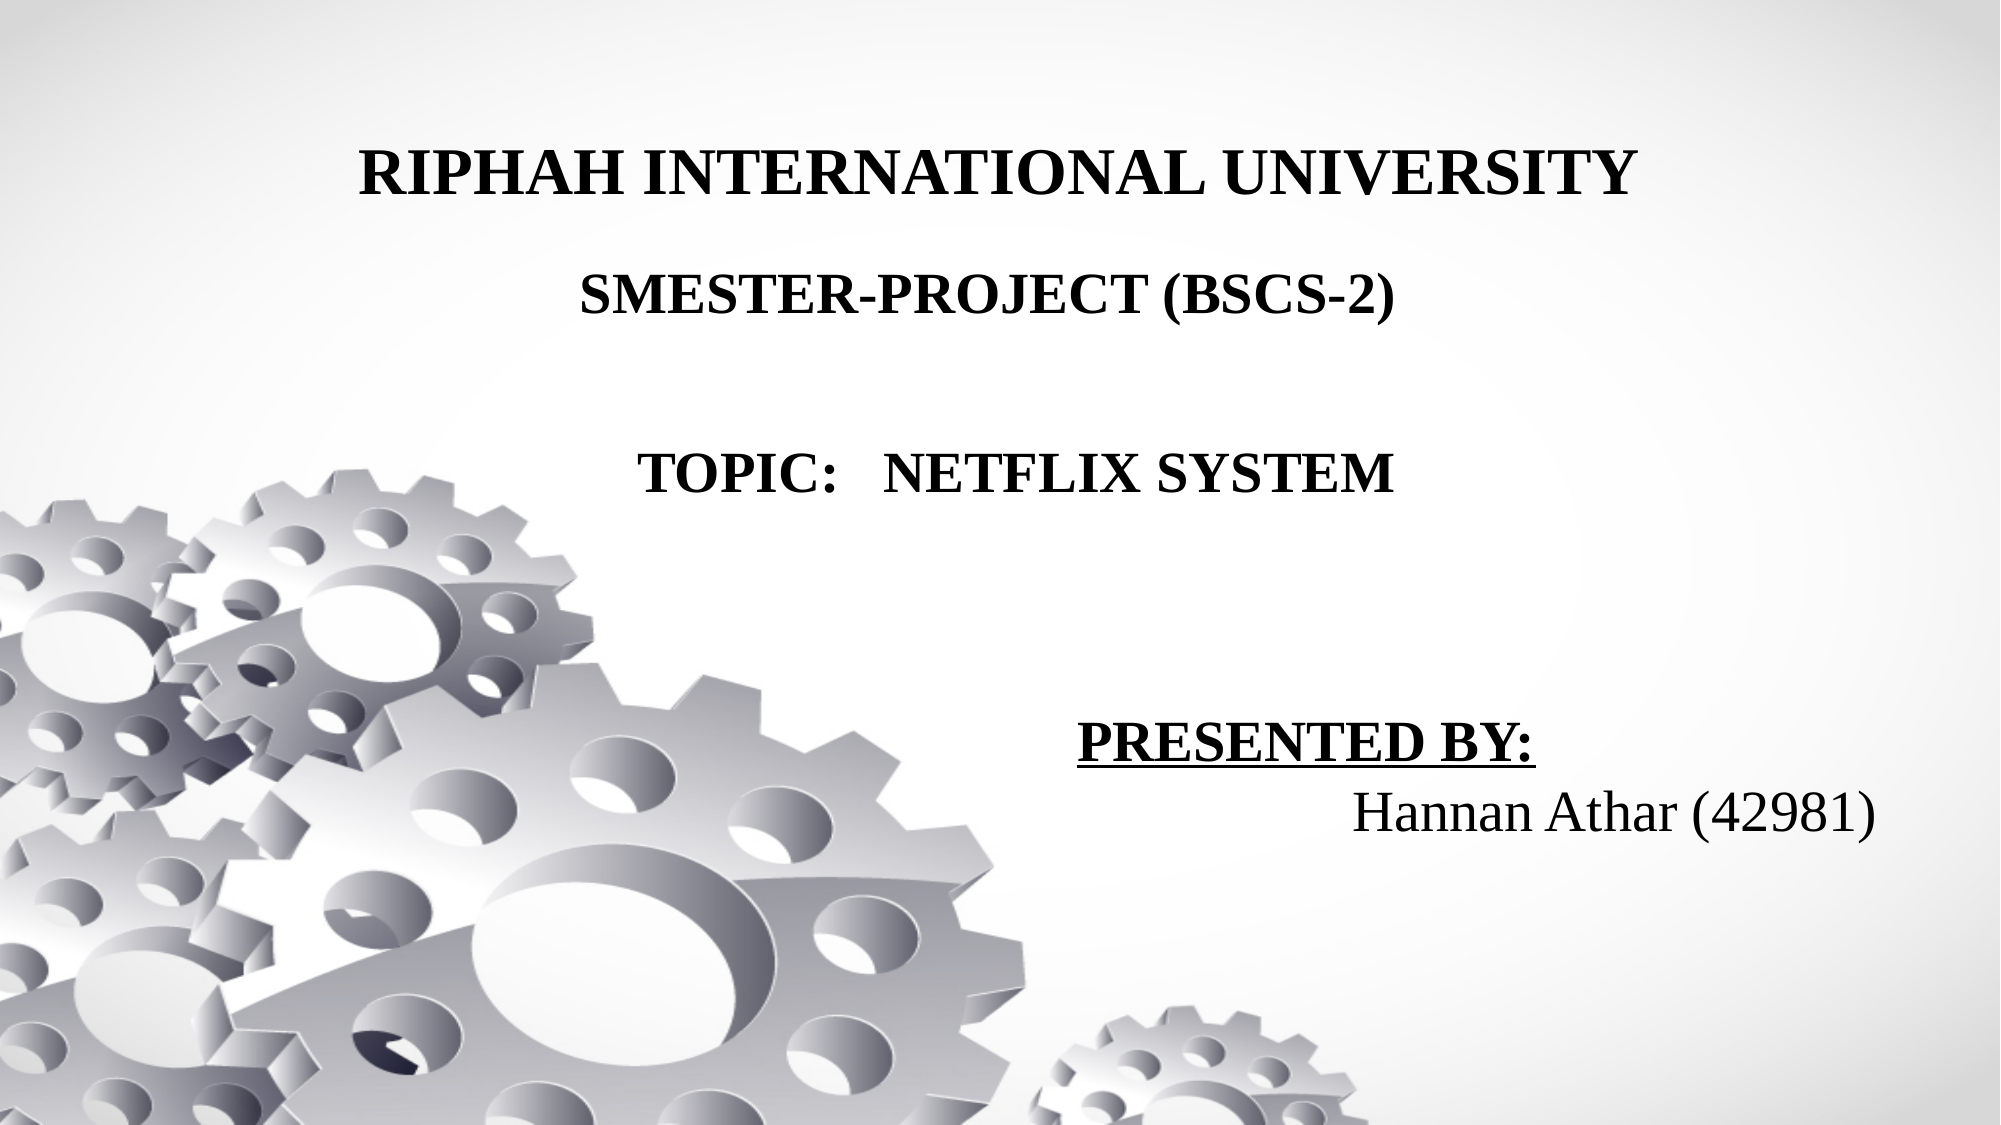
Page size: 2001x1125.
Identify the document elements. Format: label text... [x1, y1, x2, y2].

text_box SMESTER-PROJECT (BSCS-2) [522, 248, 1439, 333]
picture [0, 0, 2000, 1125]
text_box TOPIC: NETFLIX SYSTEM [622, 426, 1439, 512]
text_box PRESENTED BY: Hannan Athar (42981) [1062, 695, 1935, 851]
text_box RIPHAH INTERNATIONAL UNIVERSITY [262, 120, 1738, 215]
